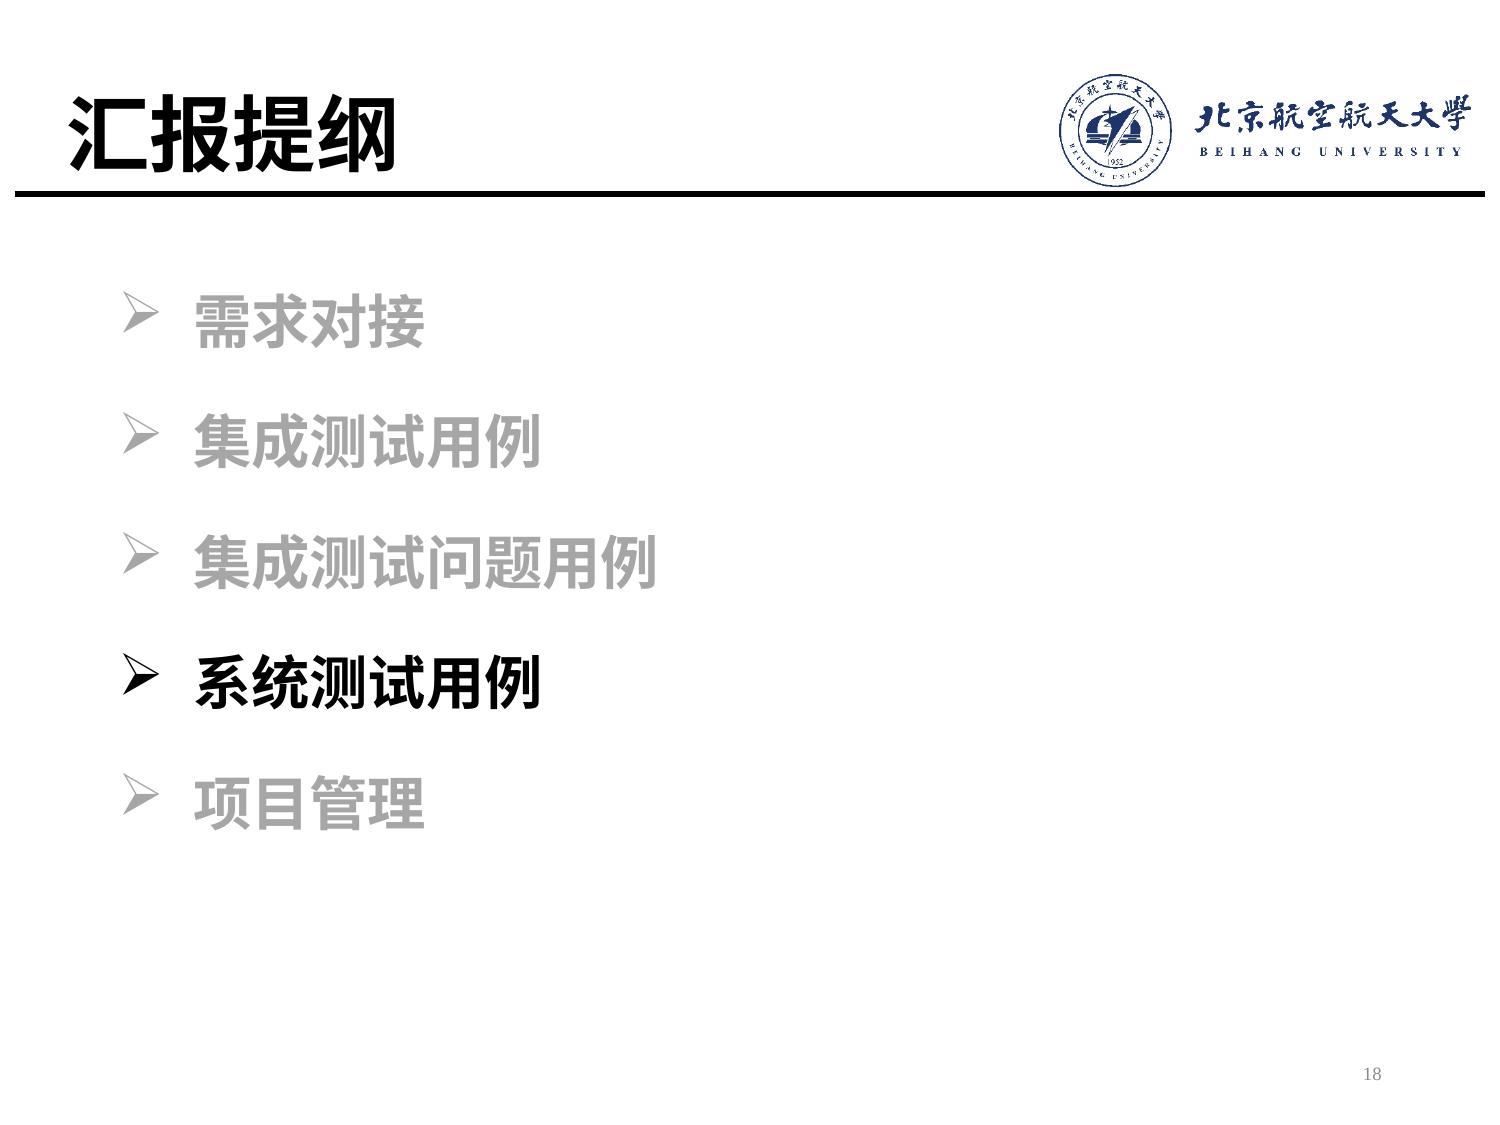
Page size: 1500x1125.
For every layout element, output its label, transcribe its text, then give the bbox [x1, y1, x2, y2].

title 汇报提纲 [51, 59, 1346, 219]
list 需求对接 集成测试用例 集成测试问题用例 系统测试用例 项目管理 [103, 242, 1397, 995]
slide_number 18 [1059, 1042, 1397, 1103]
picture [1346, 74, 1471, 187]
